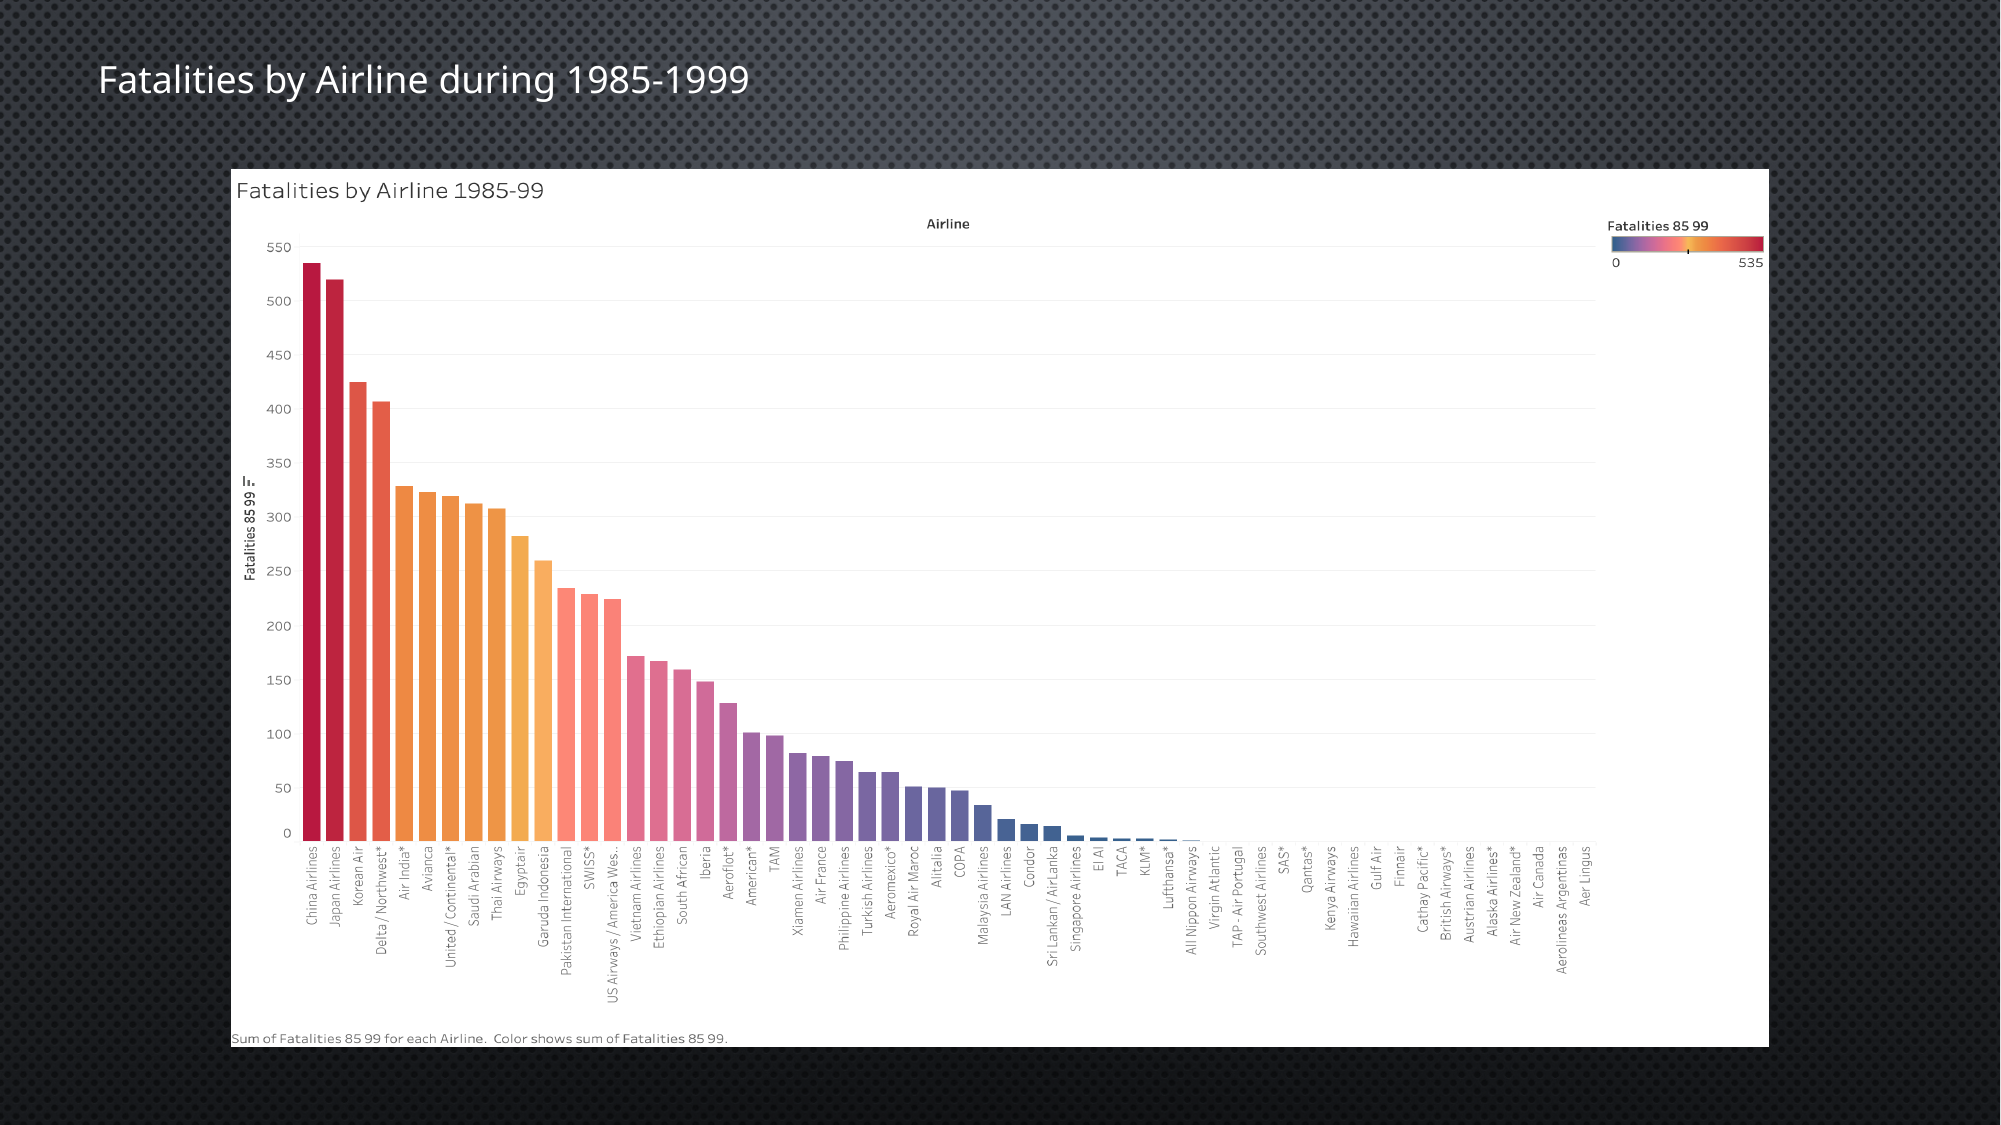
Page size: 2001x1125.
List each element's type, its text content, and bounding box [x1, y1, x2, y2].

picture [231, 169, 1769, 1047]
text_box Fatalities by Airline during 1985-1999 [83, 48, 1059, 109]
